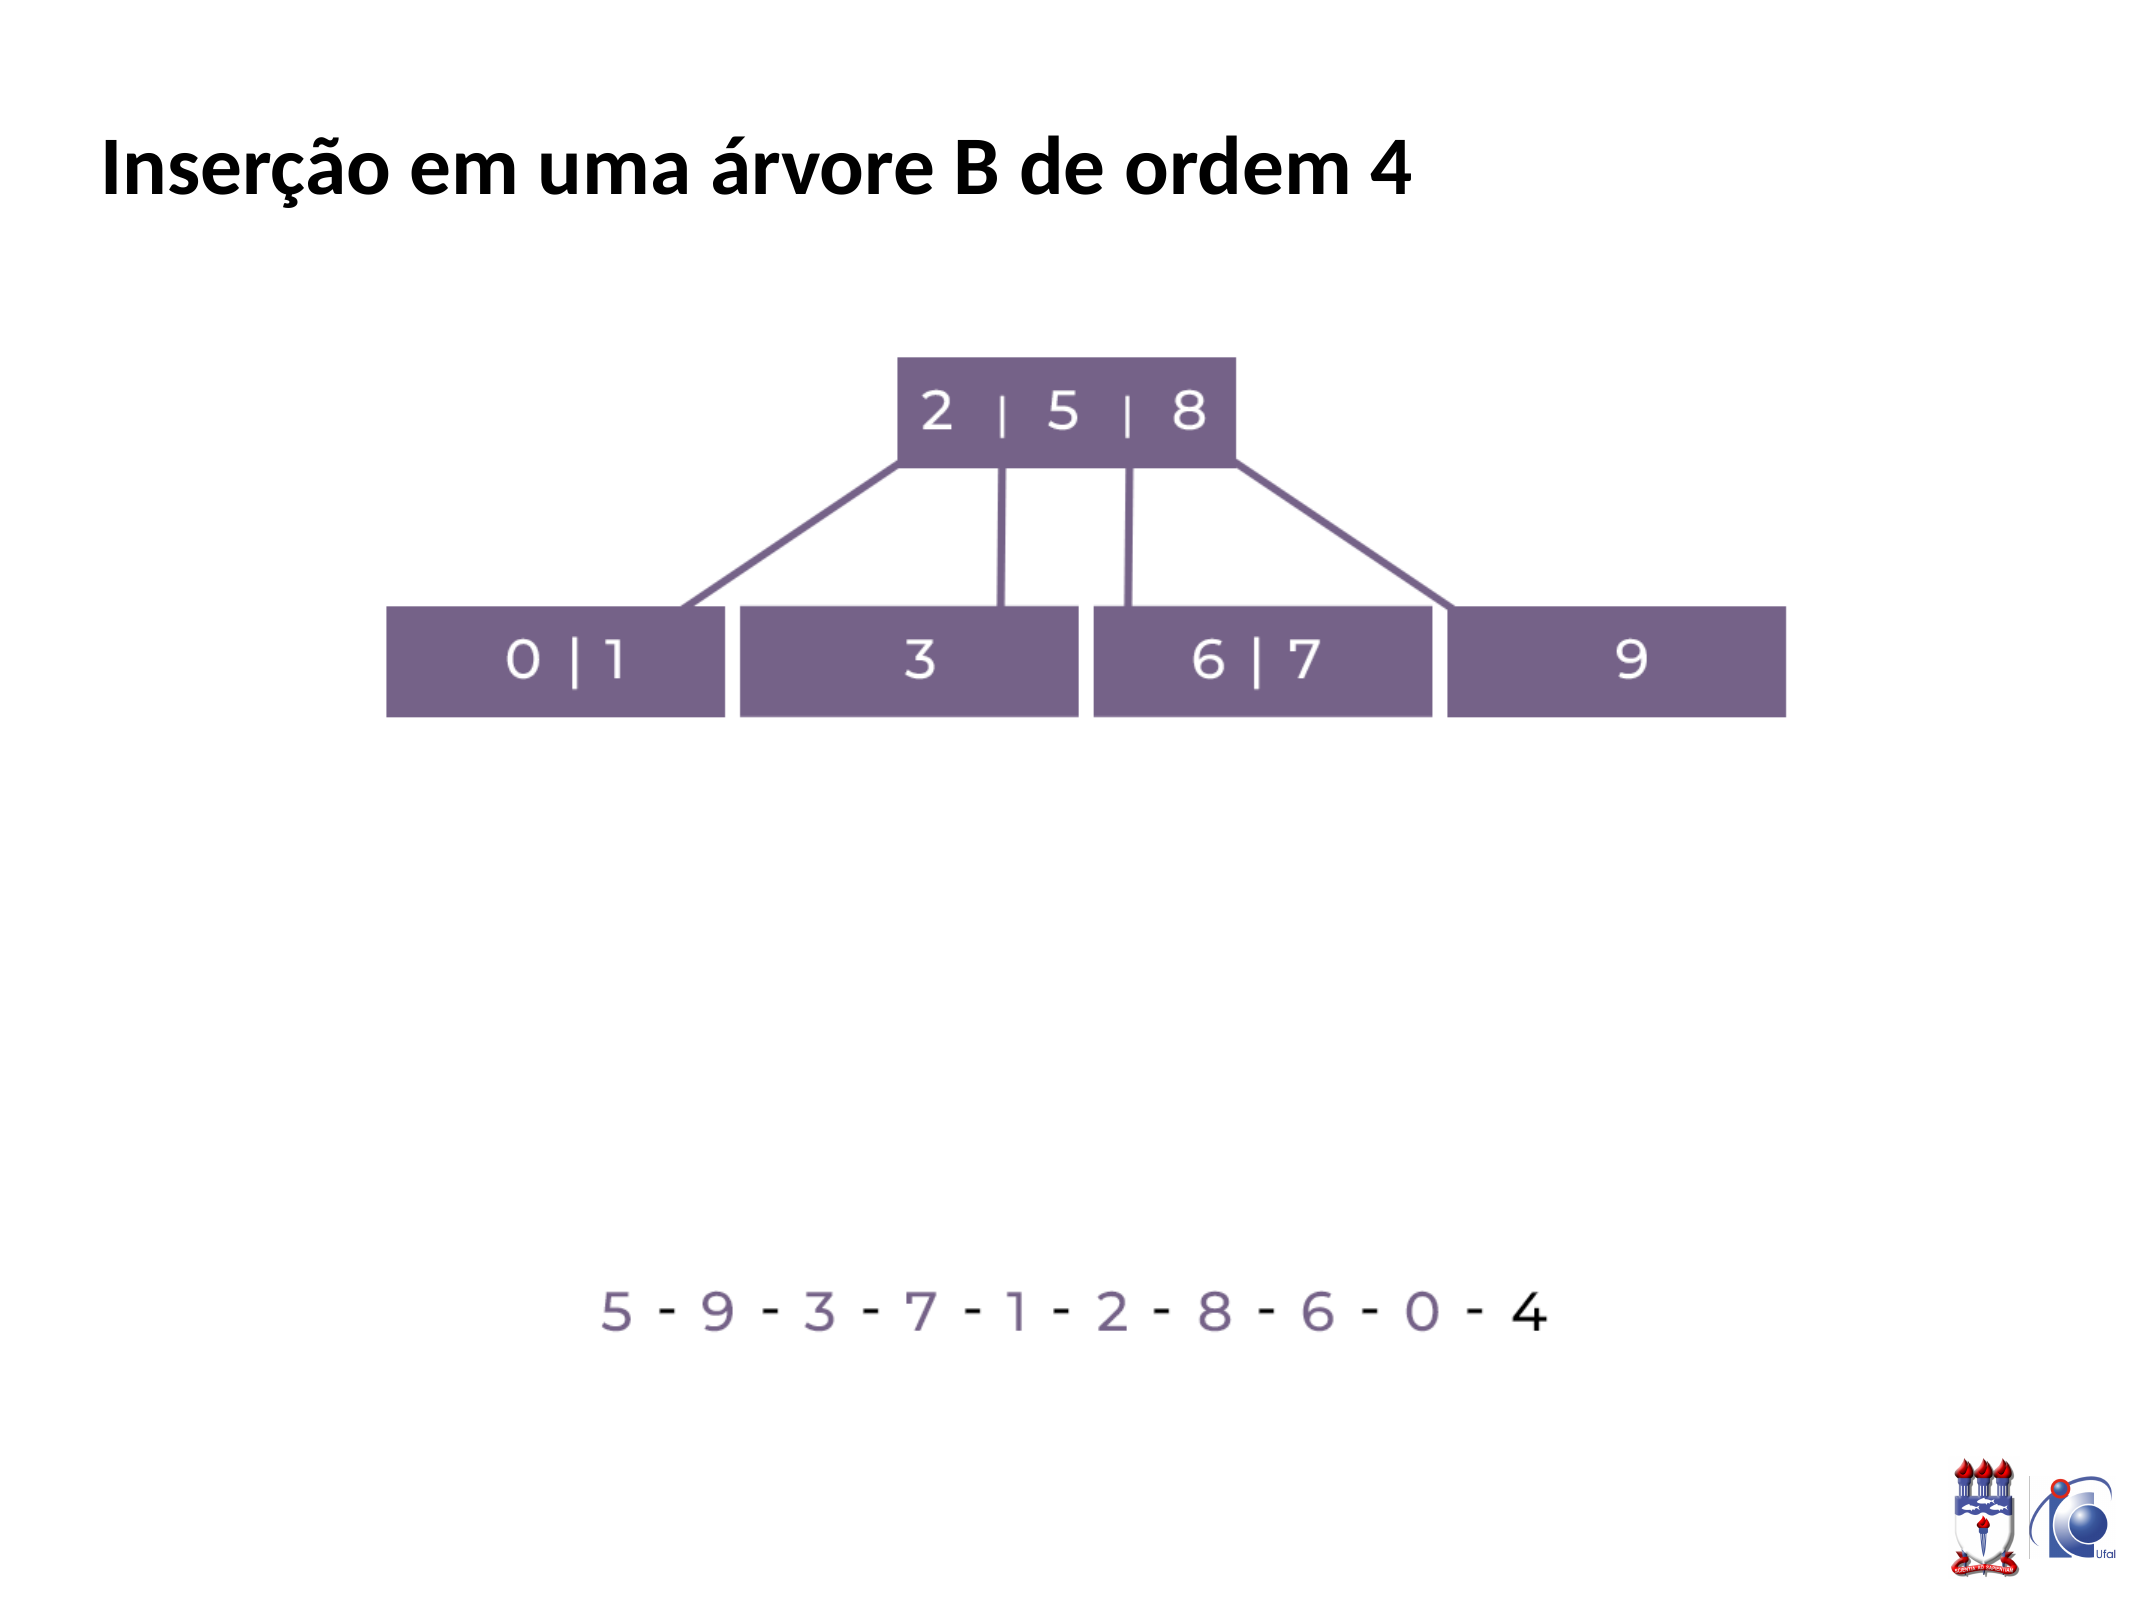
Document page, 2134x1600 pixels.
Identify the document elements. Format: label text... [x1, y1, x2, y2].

title Inserção em uma árvore B de ordem 4 [92, 72, 2042, 162]
picture [2028, 1476, 2116, 1559]
picture [0, 164, 2134, 1436]
picture [1948, 1456, 2020, 1579]
